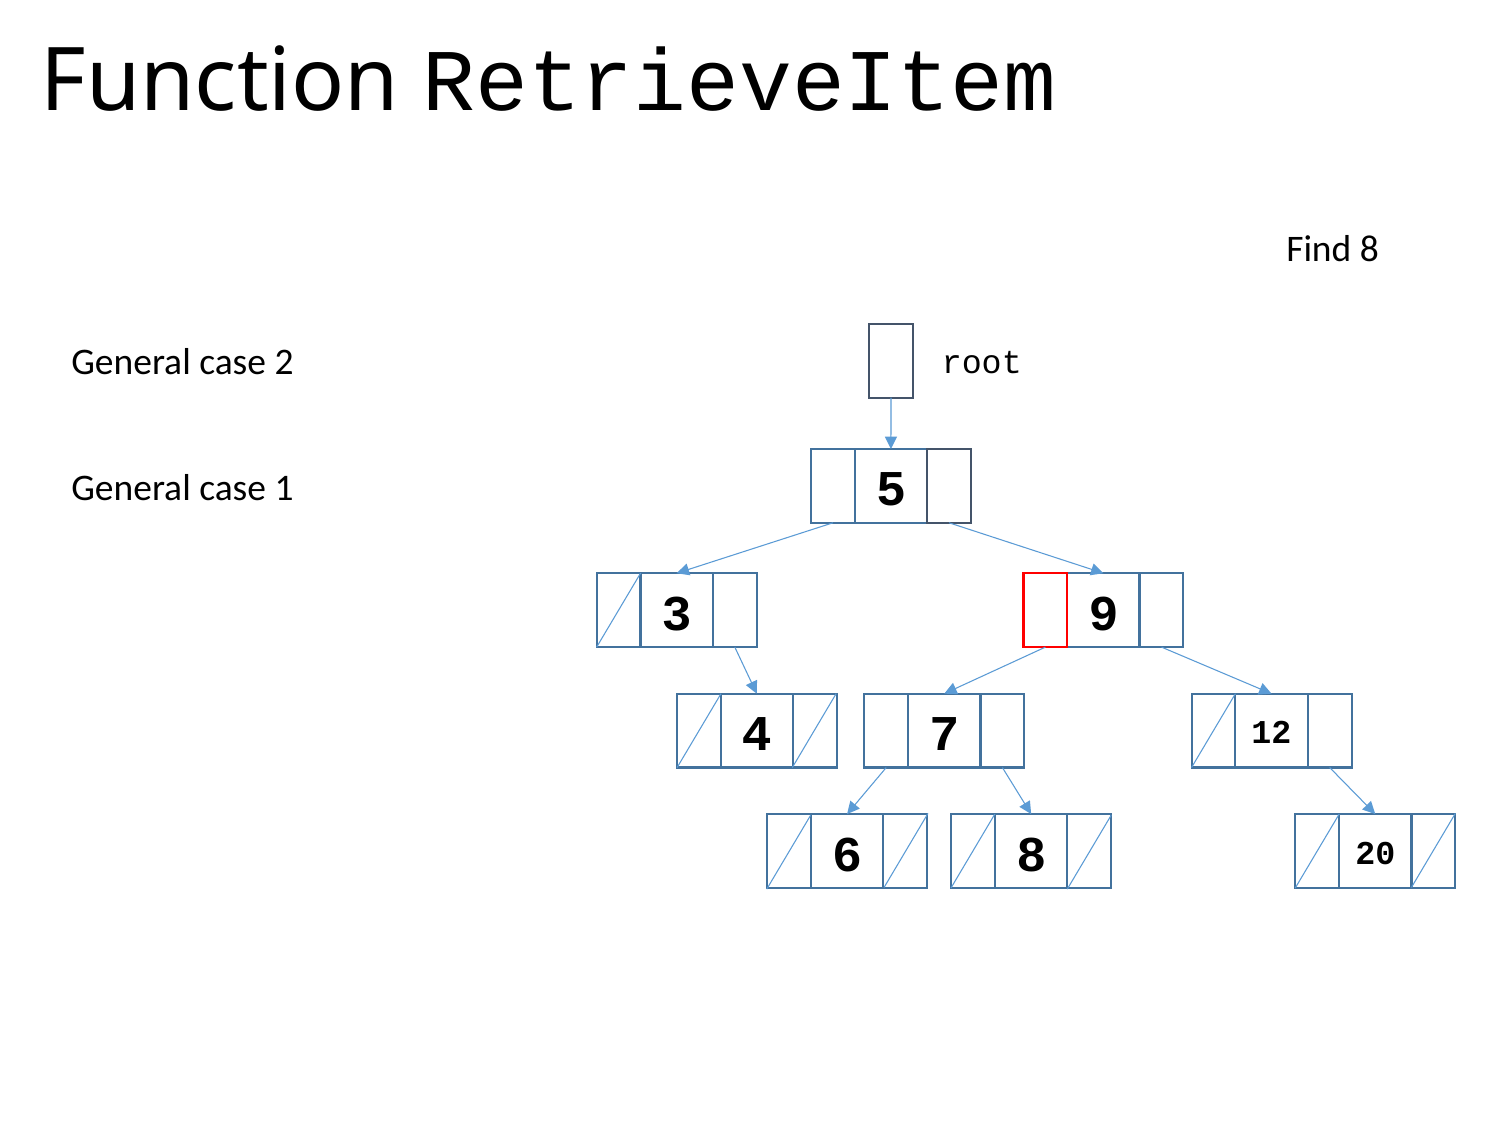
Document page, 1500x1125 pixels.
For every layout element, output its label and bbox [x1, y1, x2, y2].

text_box [927, 332, 1246, 388]
text_box [1271, 216, 1456, 277]
text_box [596, 323, 1456, 889]
text_box [56, 329, 379, 390]
title [25, 26, 1469, 138]
text_box [56, 455, 379, 516]
